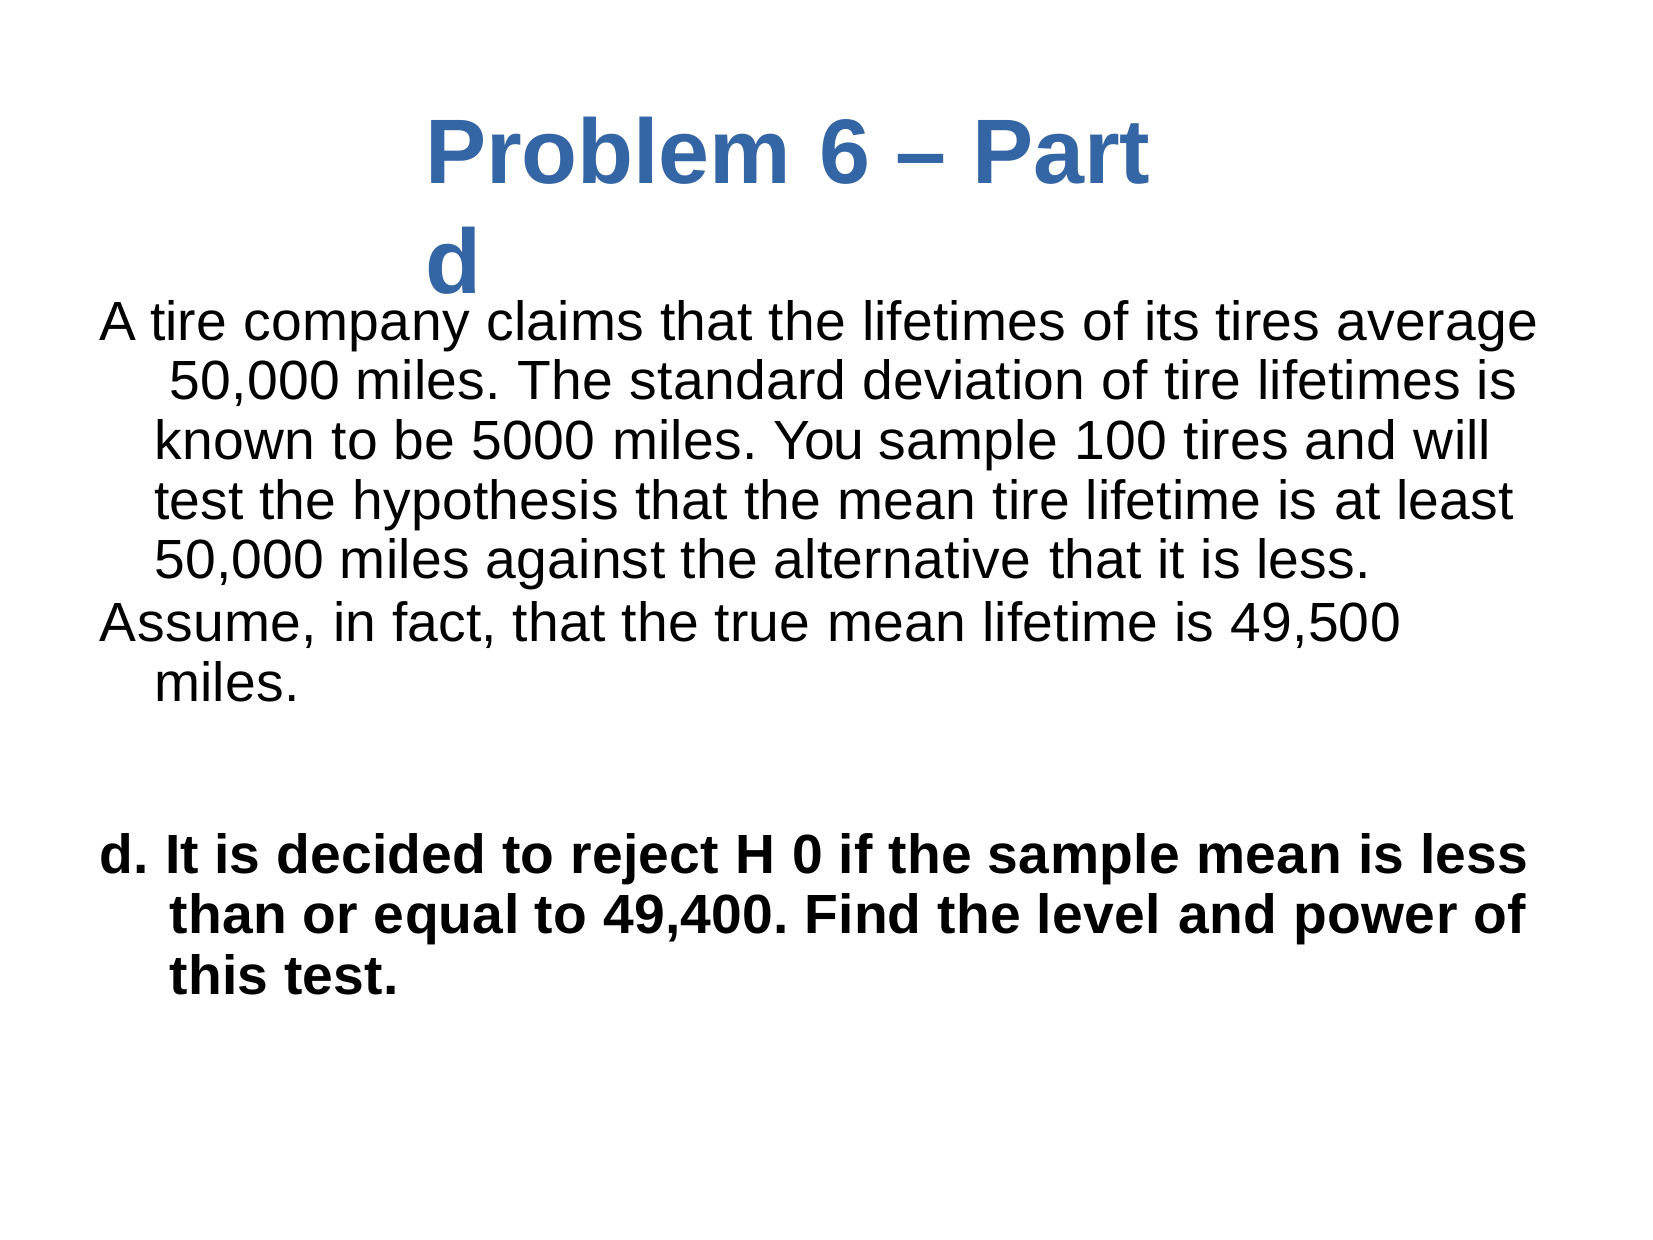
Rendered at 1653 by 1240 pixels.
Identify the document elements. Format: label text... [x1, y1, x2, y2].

text_box A tire company claims that the lifetimes of its tires average 50,000 miles. The standard deviation of tire lifetimes is known to be 5000 miles. You sample 100 tires and will test the hypothesis that the mean tire lifetime is at least 50,000 miles against the alternative that it is less. Assume, in fact, that the true mean lifetime is 49,500 miles. d. It is decided to reject H 0 if the sample mean is less than or equal to 49,400. Find the level and power of this test. [97, 283, 1544, 1006]
title Problem 6 – Part d [422, 89, 1233, 283]
